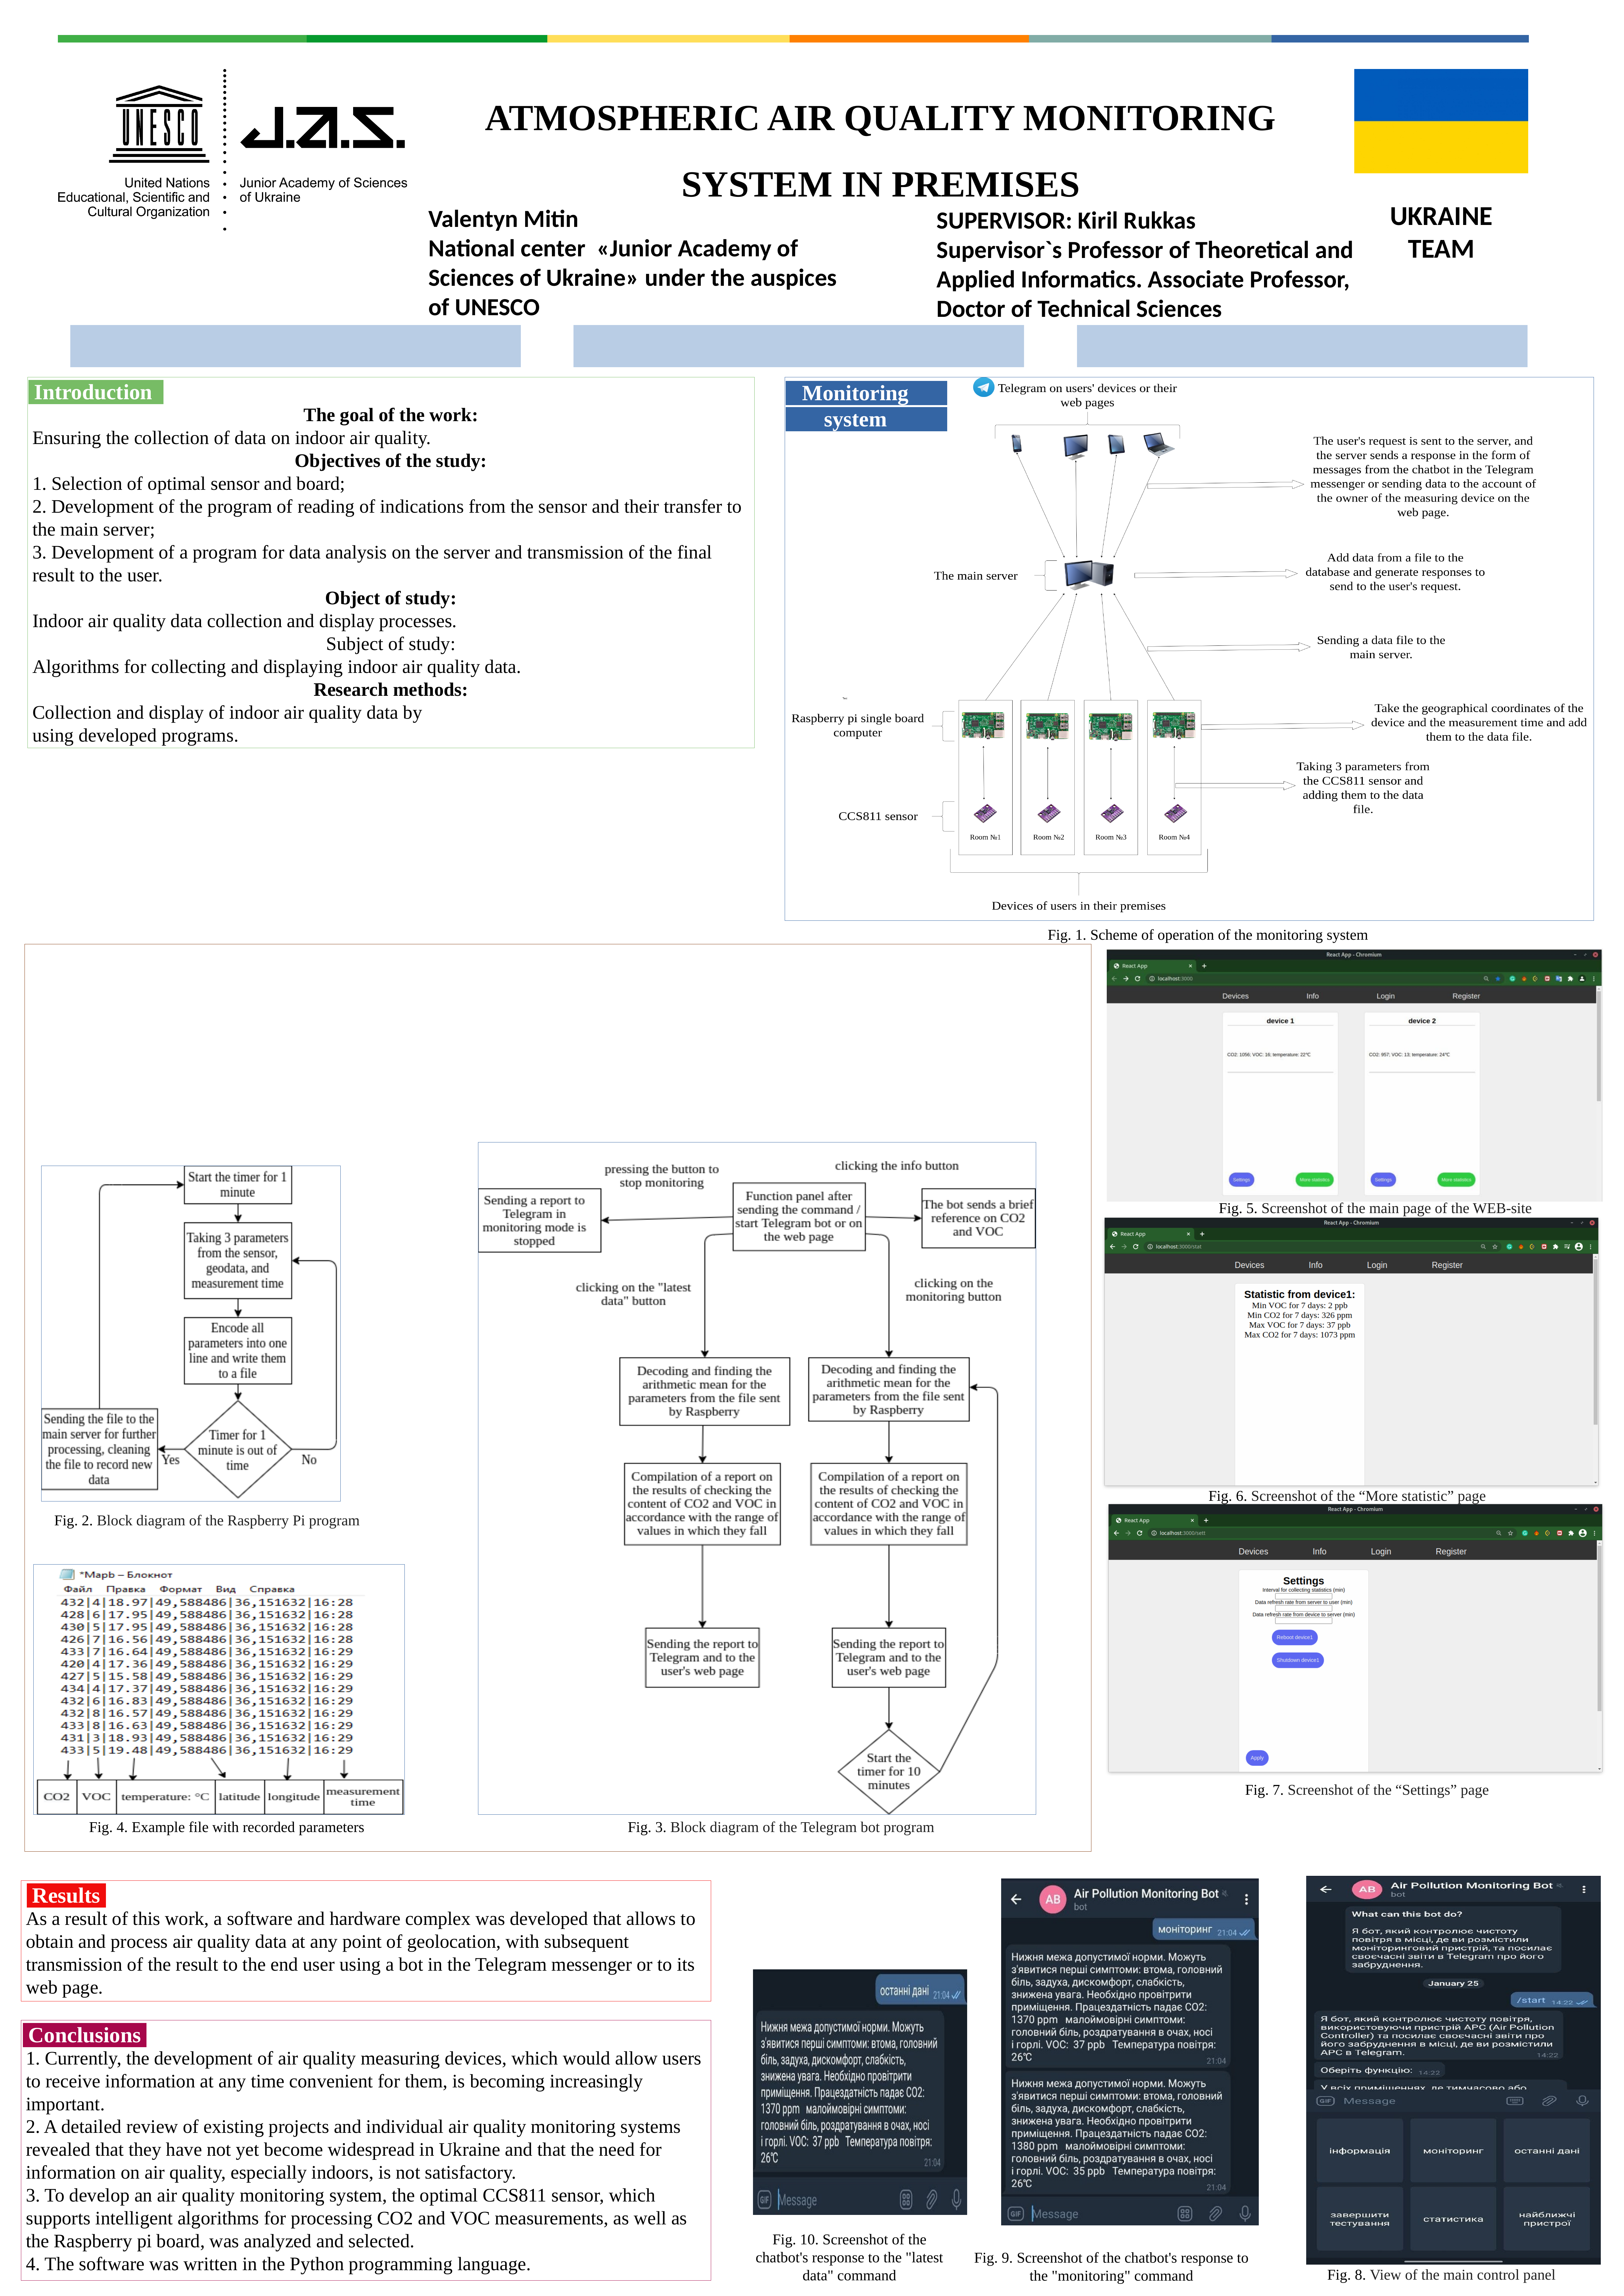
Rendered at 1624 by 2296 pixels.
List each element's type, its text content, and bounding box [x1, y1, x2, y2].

text_box Results [17, 1878, 115, 1908]
picture [1306, 1876, 1601, 2265]
text_box Monitoring system [781, 376, 784, 430]
text_box [1076, 324, 1528, 368]
picture [1100, 1214, 1604, 1492]
picture [753, 1969, 967, 2215]
text_box [789, 36, 1030, 42]
text_box Conclusions [17, 2018, 152, 2048]
text_box UKRAINE TEAM [1313, 196, 1569, 266]
text_box [573, 324, 1025, 368]
text_box [1271, 36, 1528, 42]
picture [478, 1142, 1036, 1815]
text_box [527, 2207, 537, 2230]
text_box [1030, 36, 1271, 42]
picture [41, 1166, 341, 1501]
picture [33, 1564, 405, 1815]
text_box [69, 324, 521, 368]
text_box Introduction [24, 375, 168, 405]
text_box Fig. 9. Screenshot of the chatbot's response to the "monitoring" command [964, 2245, 1259, 2270]
text_box [25, 944, 1091, 1852]
text_box Fig. 10. Screenshot of the chatbot's response to the "latest data" command [746, 2227, 953, 2288]
picture [1354, 69, 1529, 173]
text_box [576, 2101, 586, 2125]
text_box Fig. 1. Scheme of operation of the monitoring system [1043, 923, 1373, 944]
text_box Fig. 8. View of the main control panel [1307, 2268, 1576, 2285]
text_box [58, 36, 307, 42]
text_box [548, 36, 789, 42]
picture [1001, 1878, 1259, 2225]
text_box 1. Currently, the development of air quality measuring devices, which would allow users to receive information at any time convenient for them, is becoming increasingly important. 2. A detailed review of existing projects and individual air quality monitoring systems revealed that they have not yet become widespread in Ukraine and that the need for information on air quality, especially indoors, is not satisfactory. 3. To develop an air quality monitoring system, the optimal CCS811 sensor, which supports intelligent algorithms for processing CO2 and VOC measurements, as well as the Raspberry pi board, was analyzed and selected. 4. The software was written in the Python programming language. [21, 2020, 711, 2281]
text_box SUPERVISOR: Kiril Rukkas Supervisor`s Professor of Theoretical and Applied Informatics. Associate Professor, Doctor of Technical Sciences [932, 207, 1398, 324]
text_box As a result of this work, a software and hardware complex was developed that allows to obtain and process air quality data at any point of geolocation, with subsequent transmission of the result to the end user using a bot in the Telegram messenger or to its web page. [21, 1880, 711, 2001]
text_box ATMOSPHERIC AIR QUALITY MONITORING SYSTEM IN PREMISES [408, 69, 1355, 207]
picture [58, 69, 407, 231]
picture [1107, 949, 1603, 1202]
picture [784, 377, 1594, 921]
text_box Fig. 5. Screenshot of the main page of the WEB-site [1206, 1205, 1545, 1213]
text_box Fig. 7. Screenshot of the “Settings” page [1165, 1781, 1569, 1803]
picture [1103, 1500, 1607, 1778]
text_box Fig. 6. Screenshot of the “More statistic” page [1202, 1494, 1496, 1500]
text_box Valentyn Mitin National center «Junior Academy of Sciences of Ukraine‎» under the auspices of UNESCO [423, 207, 858, 323]
text_box The goal of the work: Ensuring the collection of data on indoor air quality. Objectives of the study: 1. Selection of optimal sensor and board; 2. Development of the program of reading of indications from the sensor and their transfer to the main server; 3. Development of a program for data analysis on the server and transmission of the final result to the user. Object of study: Indoor air quality data collection and display processes. Subject of study: Algorithms for collecting and displaying indoor air quality data. Research methods: Collection and display of indoor air quality data by using developed programs. [27, 377, 755, 748]
text_box [307, 36, 548, 42]
